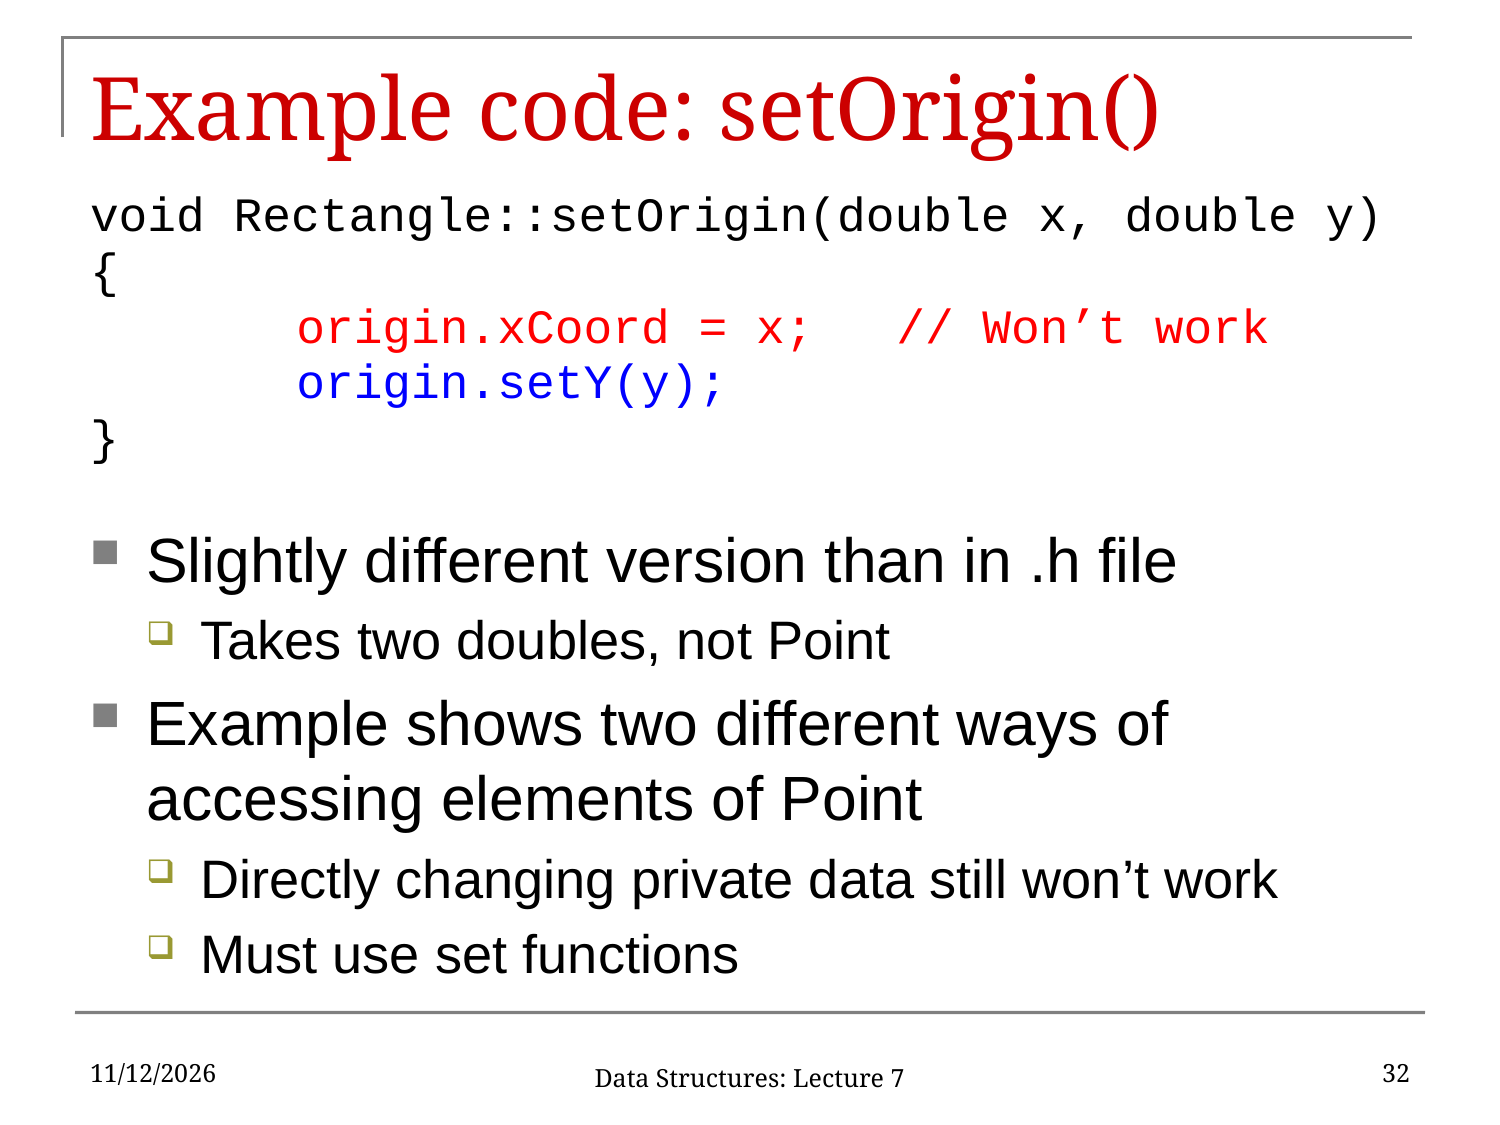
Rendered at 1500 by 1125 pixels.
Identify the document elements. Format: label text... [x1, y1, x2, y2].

list Slightly different version than in .h file Takes two doubles, not Point Example shows two different ways of accessing elements of Point Directly changing private data still won’t work Must use set functions [75, 512, 1425, 1006]
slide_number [74, 1023, 426, 1100]
slide_number 32 [1074, 1023, 1426, 1100]
footer Data Structures: Lecture 7 [512, 1024, 988, 1101]
title Example code: setOrigin() [75, 45, 1425, 163]
list void Rectangle::setOrigin(double x, double y) { origin.xCoord = x; // Won’t work origin.setY(y); } [75, 187, 1425, 500]
